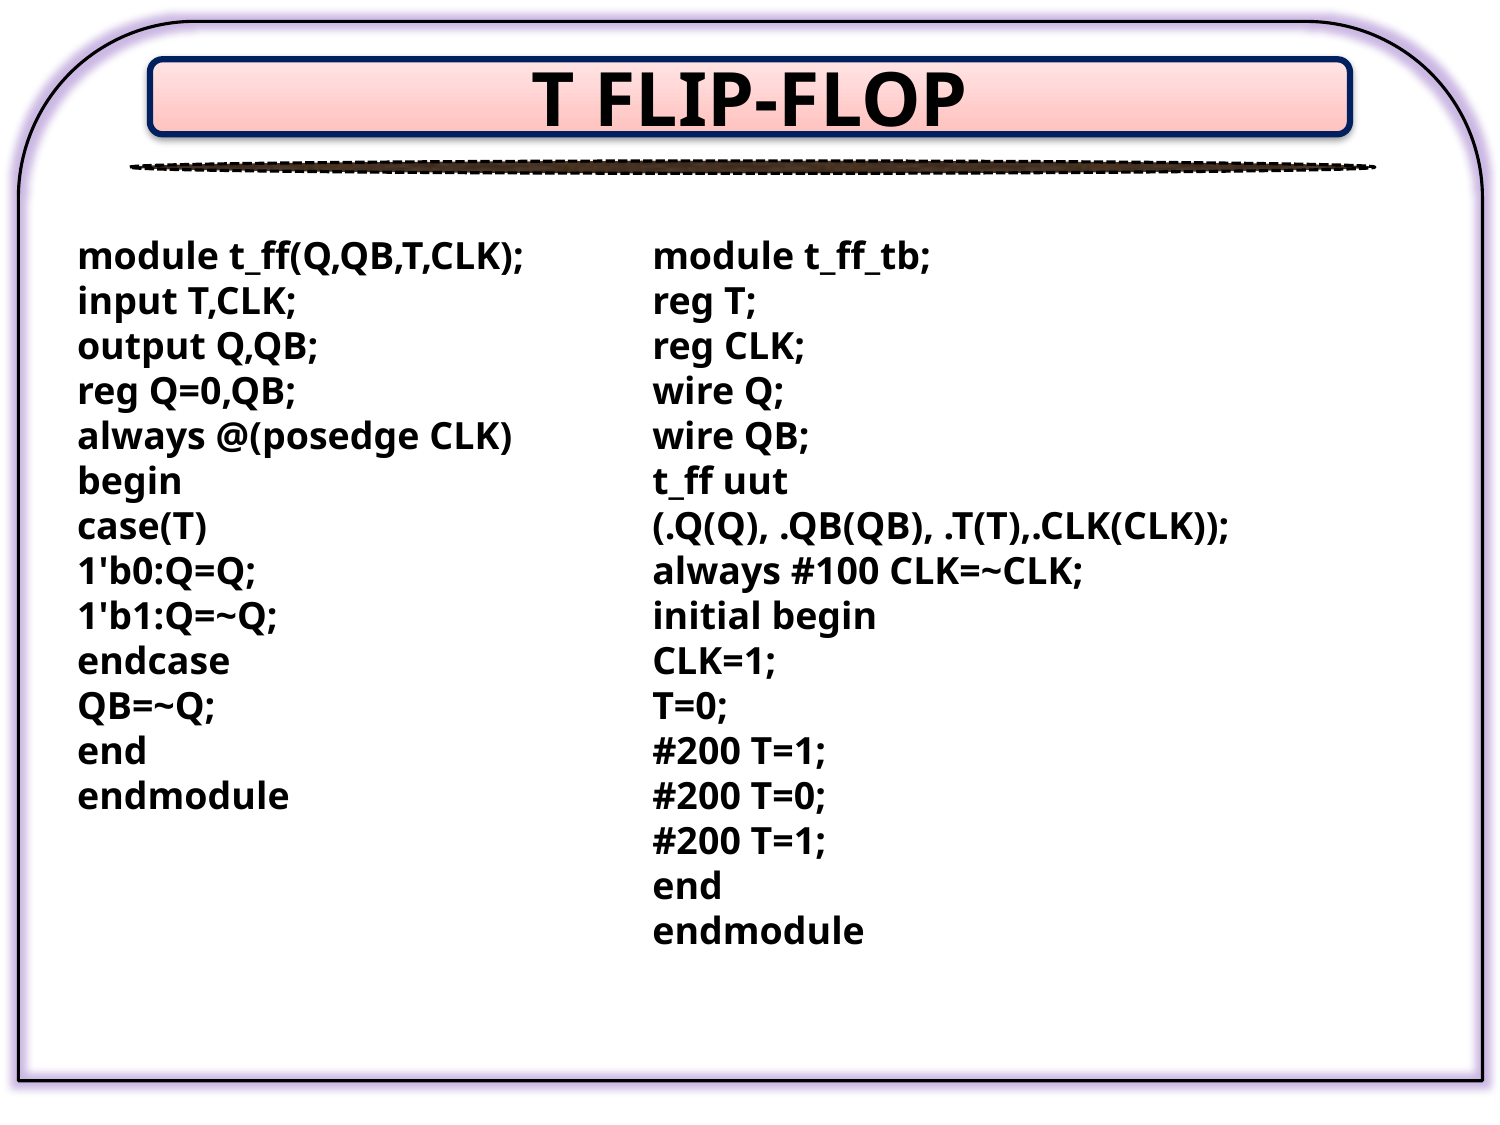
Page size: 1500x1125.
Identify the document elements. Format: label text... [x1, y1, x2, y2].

text_box module t_ff(Q,QB,T,CLK); input T,CLK; output Q,QB; reg Q=0,QB; always @(posedge CLK) begin case(T) 1'b0:Q=Q; 1'b1:Q=~Q; endcase QB=~Q; end endmodule [62, 224, 600, 825]
text_box T FLIP-FLOP [149, 58, 1351, 136]
text_box [16, 19, 1485, 1083]
text_box module t_ff_tb; reg T; reg CLK; wire Q; wire QB; t_ff uut (.Q(Q), .QB(QB), .T(T),.CLK(CLK)); always #100 CLK=~CLK; initial begin CLK=1; T=0; #200 T=1; #200 T=0; #200 T=1; end endmodule [637, 224, 1388, 960]
